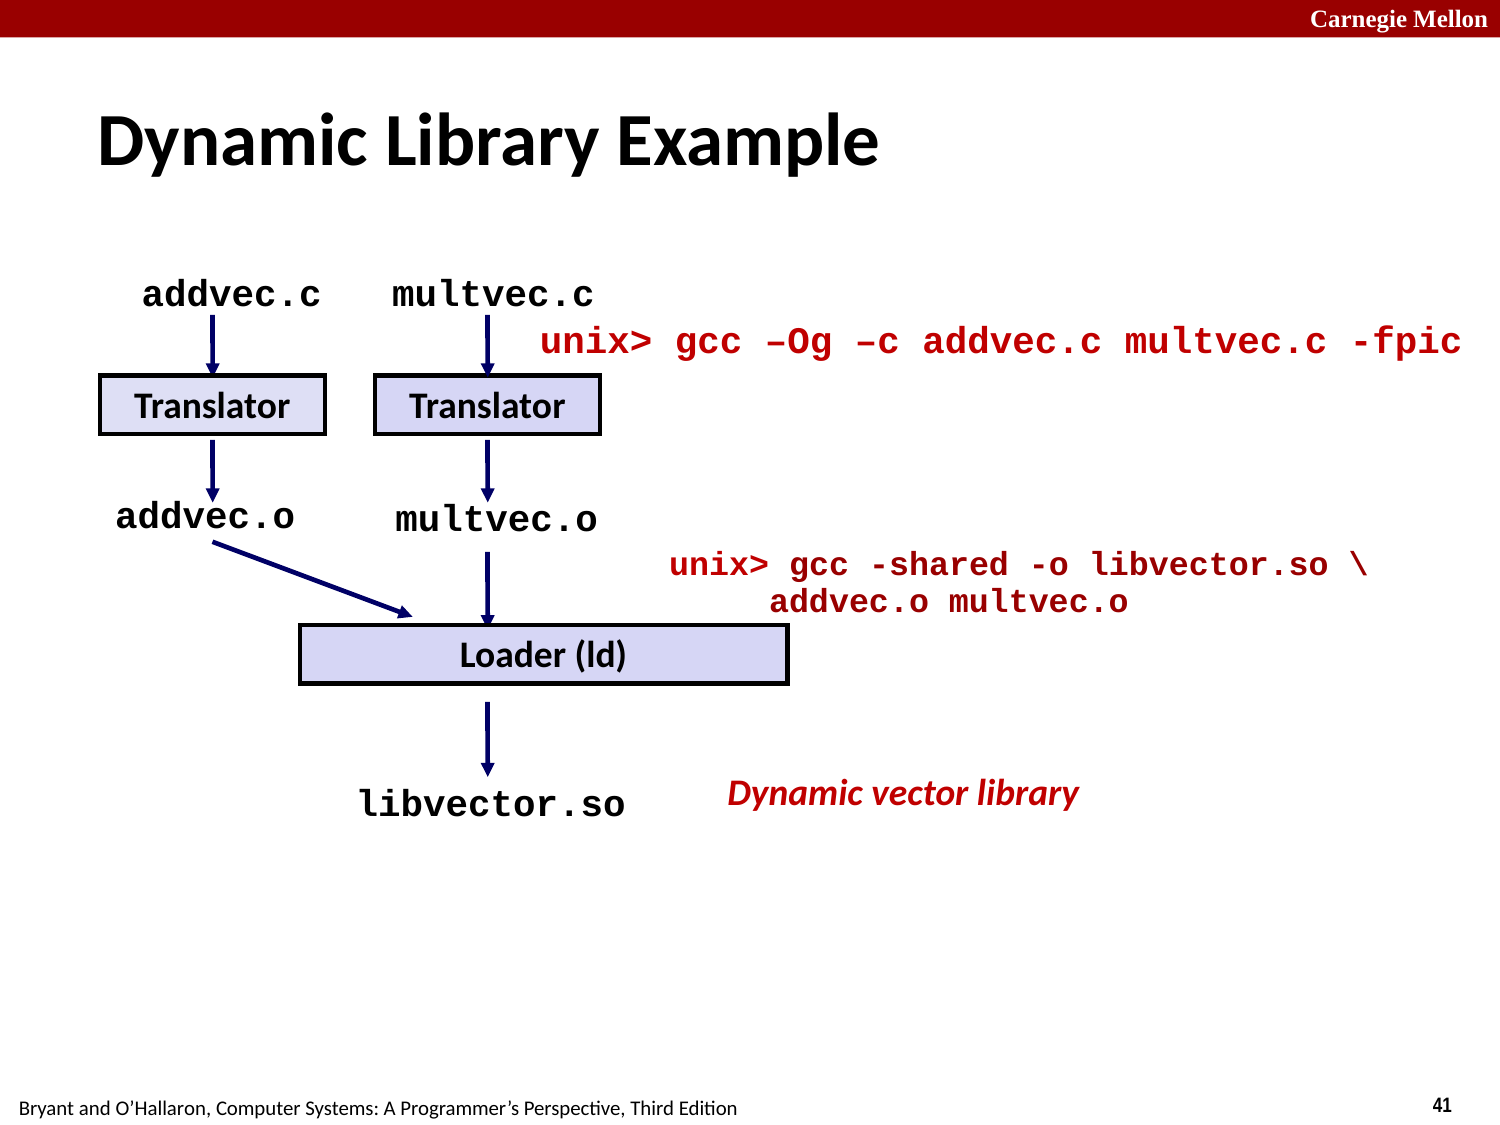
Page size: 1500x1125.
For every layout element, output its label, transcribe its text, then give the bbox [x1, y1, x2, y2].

text_box [481, 551, 494, 624]
text_box [206, 323, 219, 375]
text_box Loader (ld) [300, 624, 788, 684]
text_box unix> gcc –Og –c addvec.c multvec.c -fpic [524, 312, 1488, 370]
text_box [212, 541, 413, 619]
text_box [206, 439, 219, 503]
text_box unix> gcc -shared -o libvector.so \ addvec.o multvec.o [654, 537, 1385, 628]
text_box addvec.o [100, 487, 311, 546]
text_box multvec.c [377, 264, 610, 323]
text_box libvector.so [340, 774, 641, 833]
text_box addvec.c [126, 264, 337, 323]
text_box [481, 701, 494, 777]
text_box Translator [374, 375, 600, 435]
text_box multvec.o [380, 489, 613, 548]
text_box Translator [99, 375, 325, 435]
text_box [481, 439, 494, 503]
title Dynamic Library Example [82, 71, 1500, 201]
text_box Dynamic vector library [712, 762, 1200, 822]
text_box [481, 314, 494, 378]
